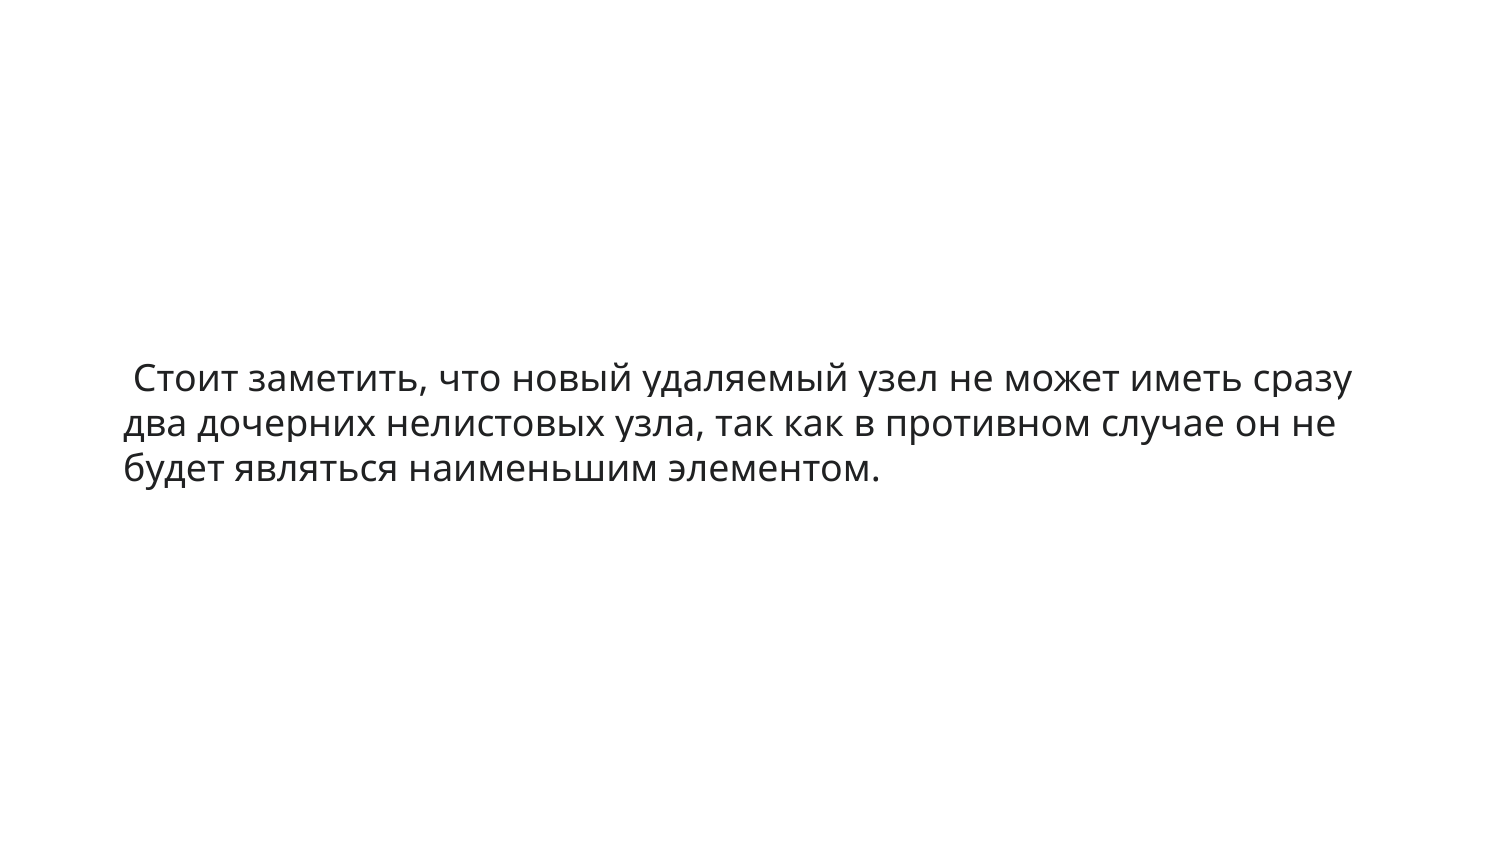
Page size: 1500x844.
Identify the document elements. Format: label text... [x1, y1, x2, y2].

title Стоит заметить, что новый удаляемый узел не может иметь сразу два дочерних нелистовых узла, так как в противном случае он не будет являться наименьшим элементом. [108, 105, 1392, 739]
